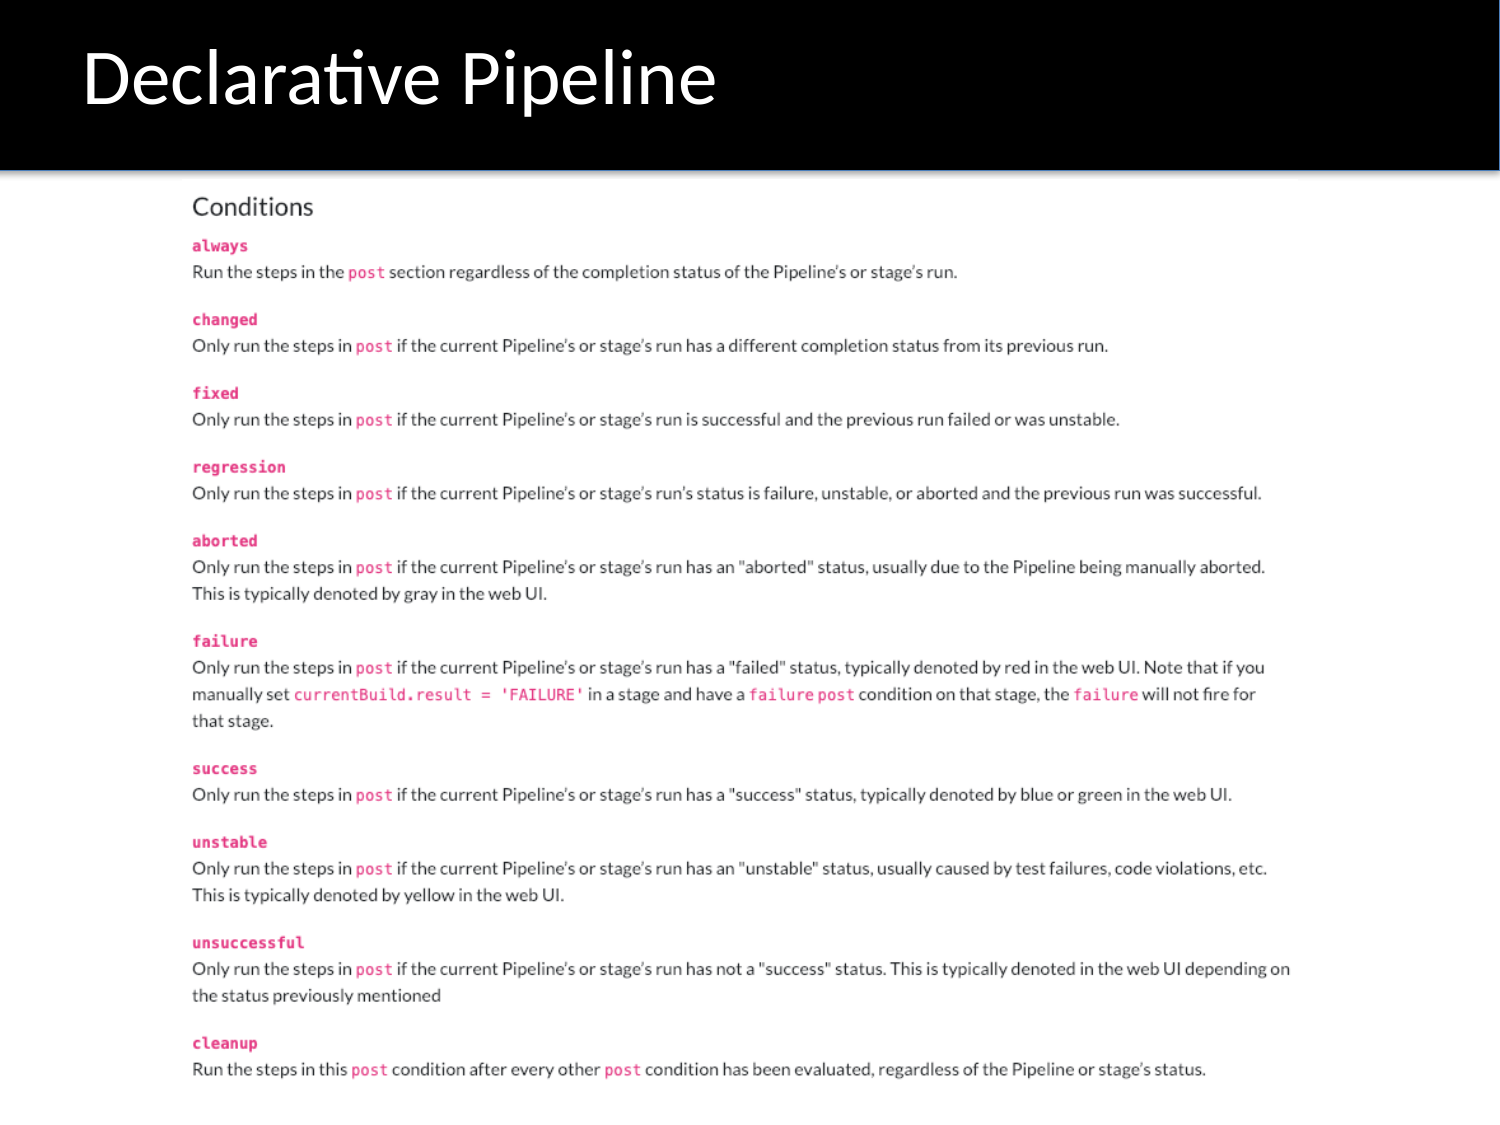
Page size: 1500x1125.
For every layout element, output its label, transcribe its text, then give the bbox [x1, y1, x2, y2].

title Declarative Pipeline [74, 18, 1426, 129]
text_box [0, 0, 1500, 171]
picture [181, 178, 1298, 1102]
